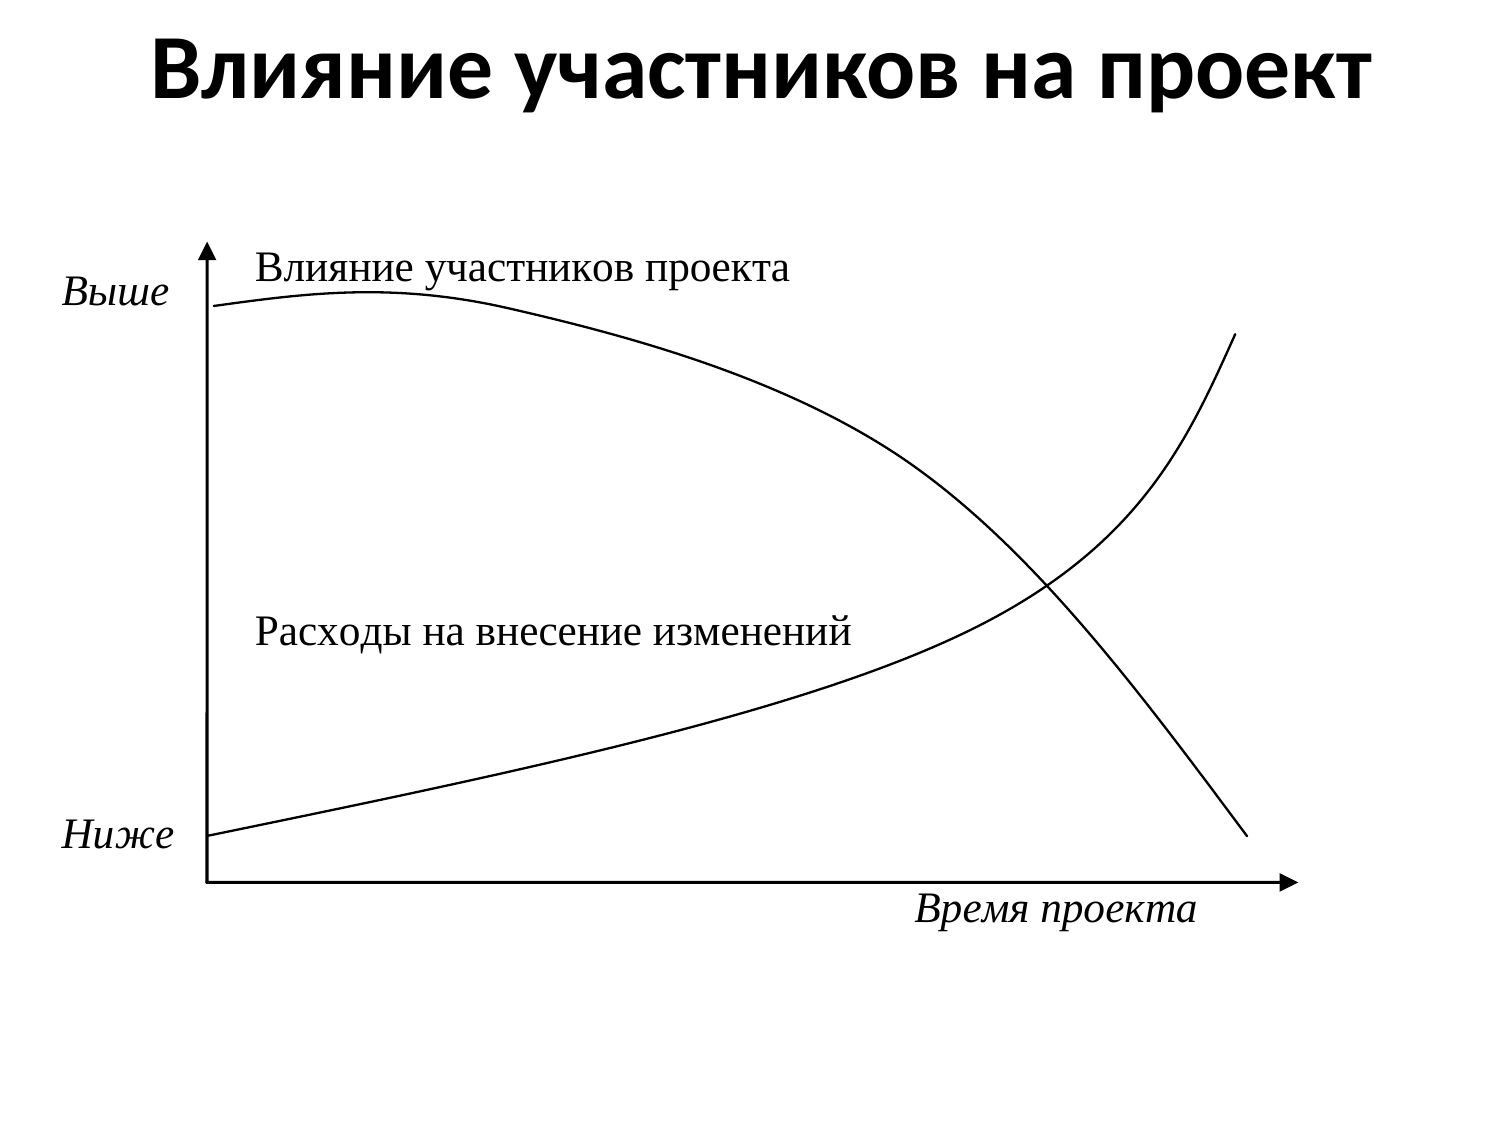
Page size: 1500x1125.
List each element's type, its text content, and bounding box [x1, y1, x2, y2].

picture [61, 219, 1463, 941]
text_box Влияние участников на проект [88, 0, 1436, 125]
